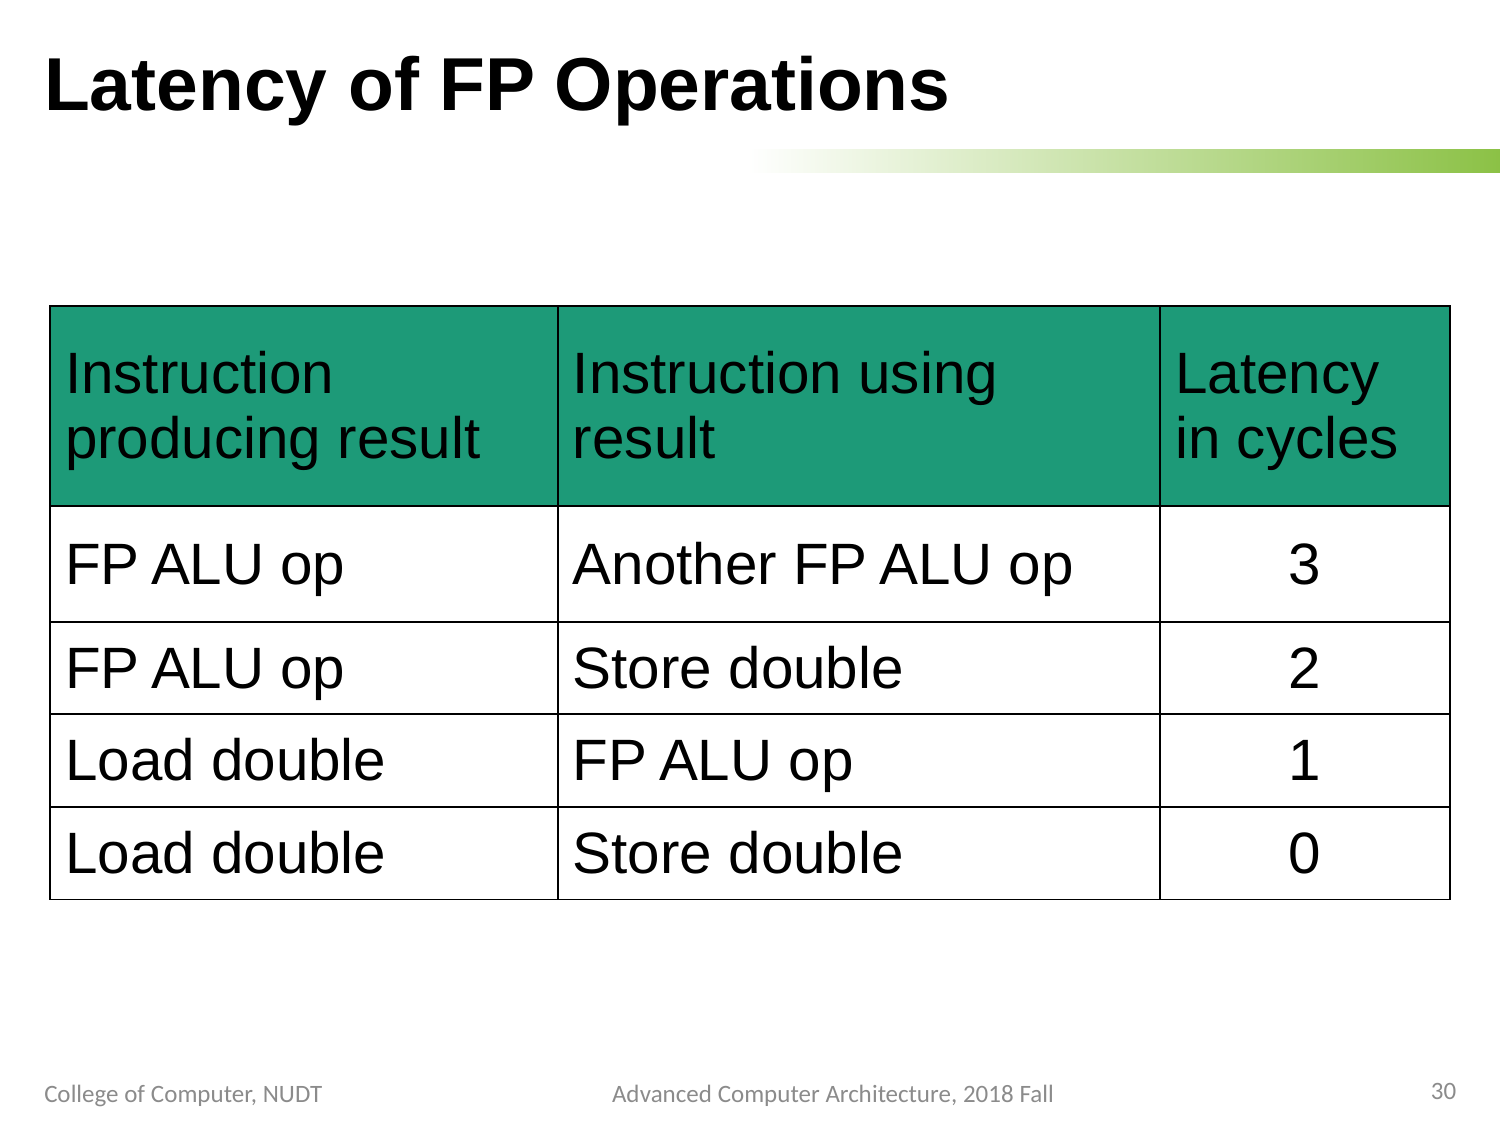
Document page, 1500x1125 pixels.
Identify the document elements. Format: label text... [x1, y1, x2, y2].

table_cell Store double [559, 623, 1159, 713]
table_cell Store double [559, 808, 1159, 899]
table_cell 0 [1161, 808, 1449, 899]
slide_number 30 [1317, 1059, 1472, 1120]
title Latency of FP Operations [29, 22, 1471, 150]
table_cell 1 [1161, 715, 1449, 806]
table_header Instruction producing result [51, 307, 557, 505]
table_cell 3 [1161, 507, 1449, 621]
slide_number College of Computer, NUDT [29, 1062, 367, 1123]
footer Advanced Computer Architecture, 2018 Fall [491, 1062, 1176, 1123]
table_cell FP ALU op [559, 715, 1159, 806]
table_header Instruction using result [559, 307, 1159, 505]
table_cell Another FP ALU op [559, 507, 1159, 621]
table_cell Load double [51, 715, 557, 806]
table_cell 2 [1161, 623, 1449, 713]
table_cell FP ALU op [51, 623, 557, 713]
table_header Latency in cycles [1161, 307, 1449, 505]
table_cell Load double [51, 808, 557, 899]
table_cell FP ALU op [51, 507, 557, 621]
